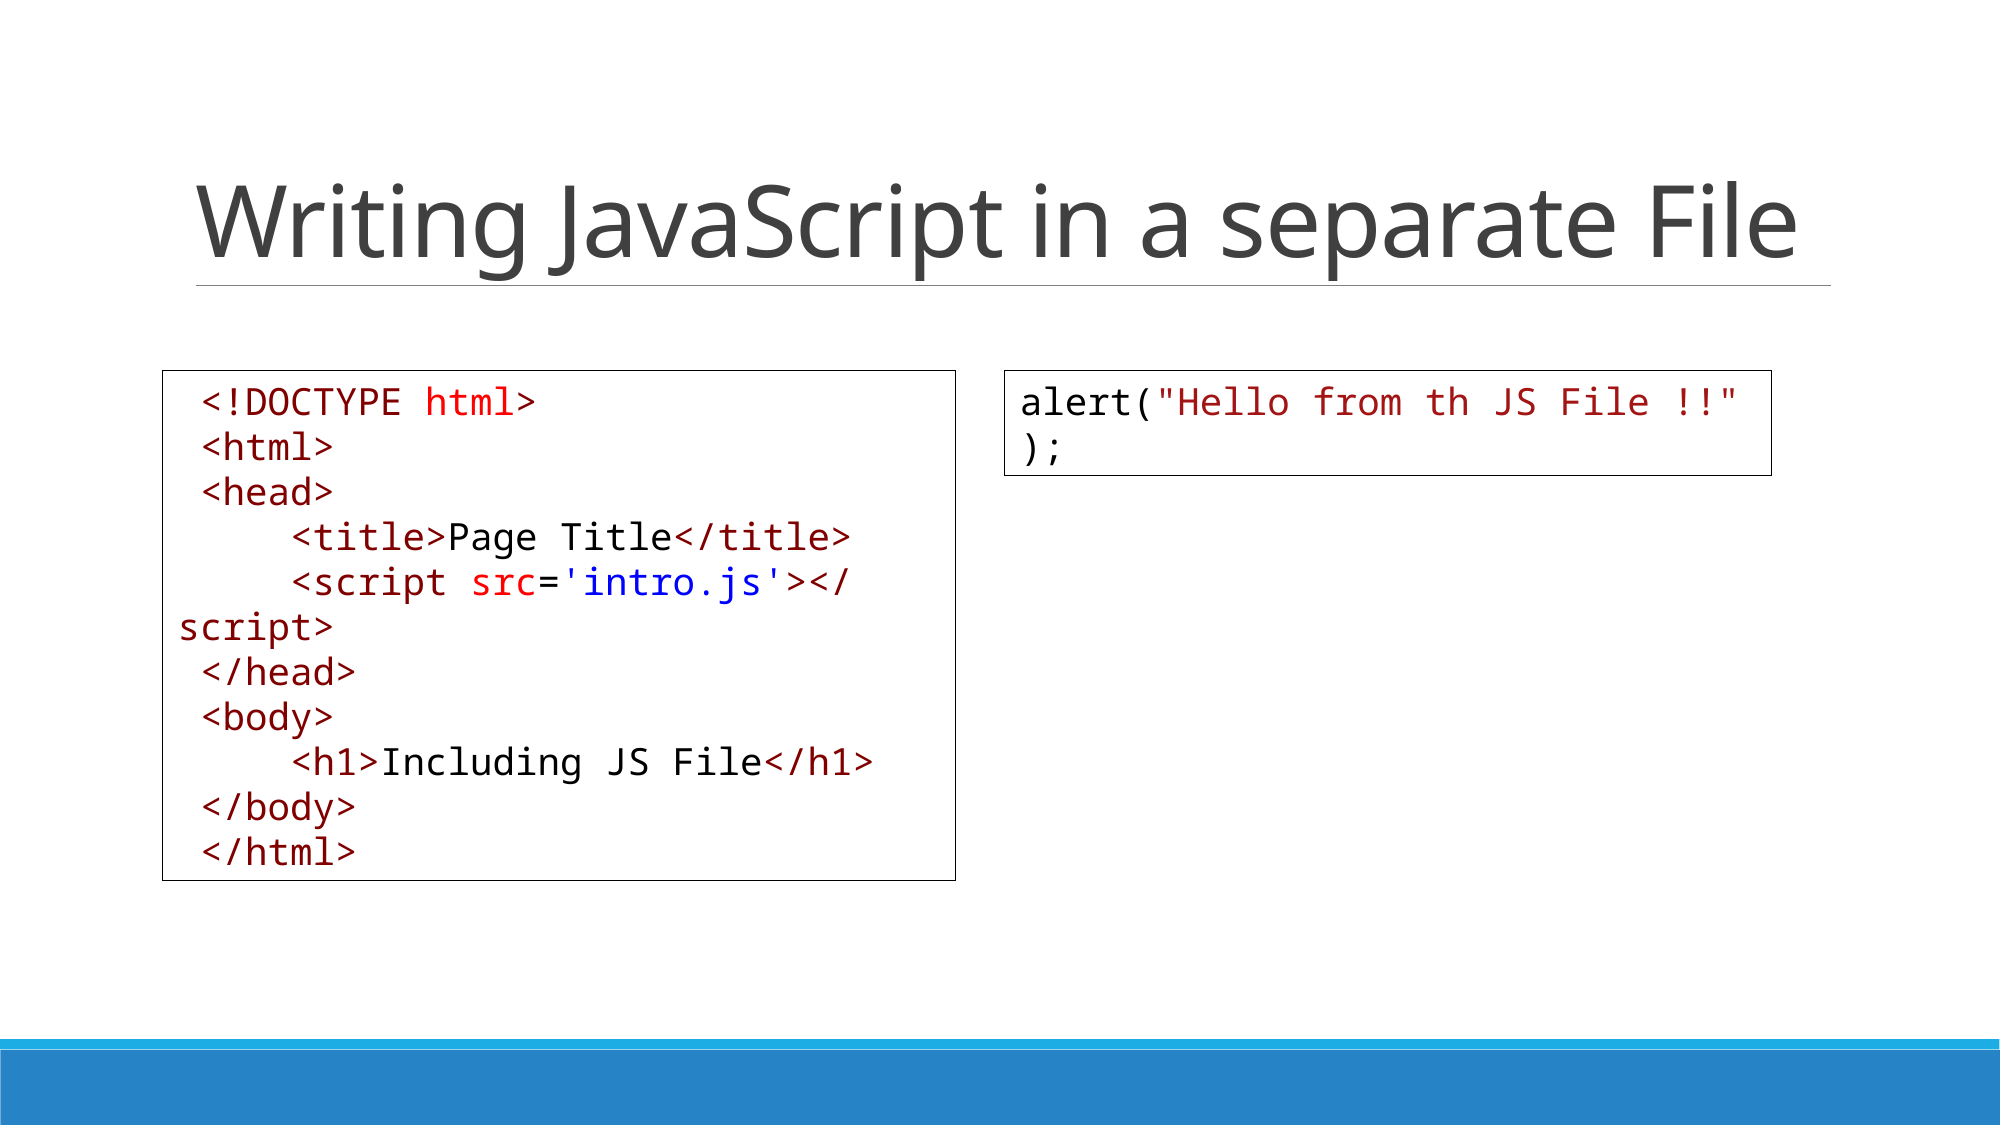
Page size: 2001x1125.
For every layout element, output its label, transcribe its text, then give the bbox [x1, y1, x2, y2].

title Writing JavaScript in a separate File [180, 47, 1830, 285]
text_box alert("Hello from th JS File !!"); [1004, 370, 1772, 476]
text_box <!DOCTYPE html> <html> <head> <title>Page Title</title> <script src='intro.js'></script> </head> <body> <h1>Including JS File</h1> </body> </html> [162, 370, 956, 881]
